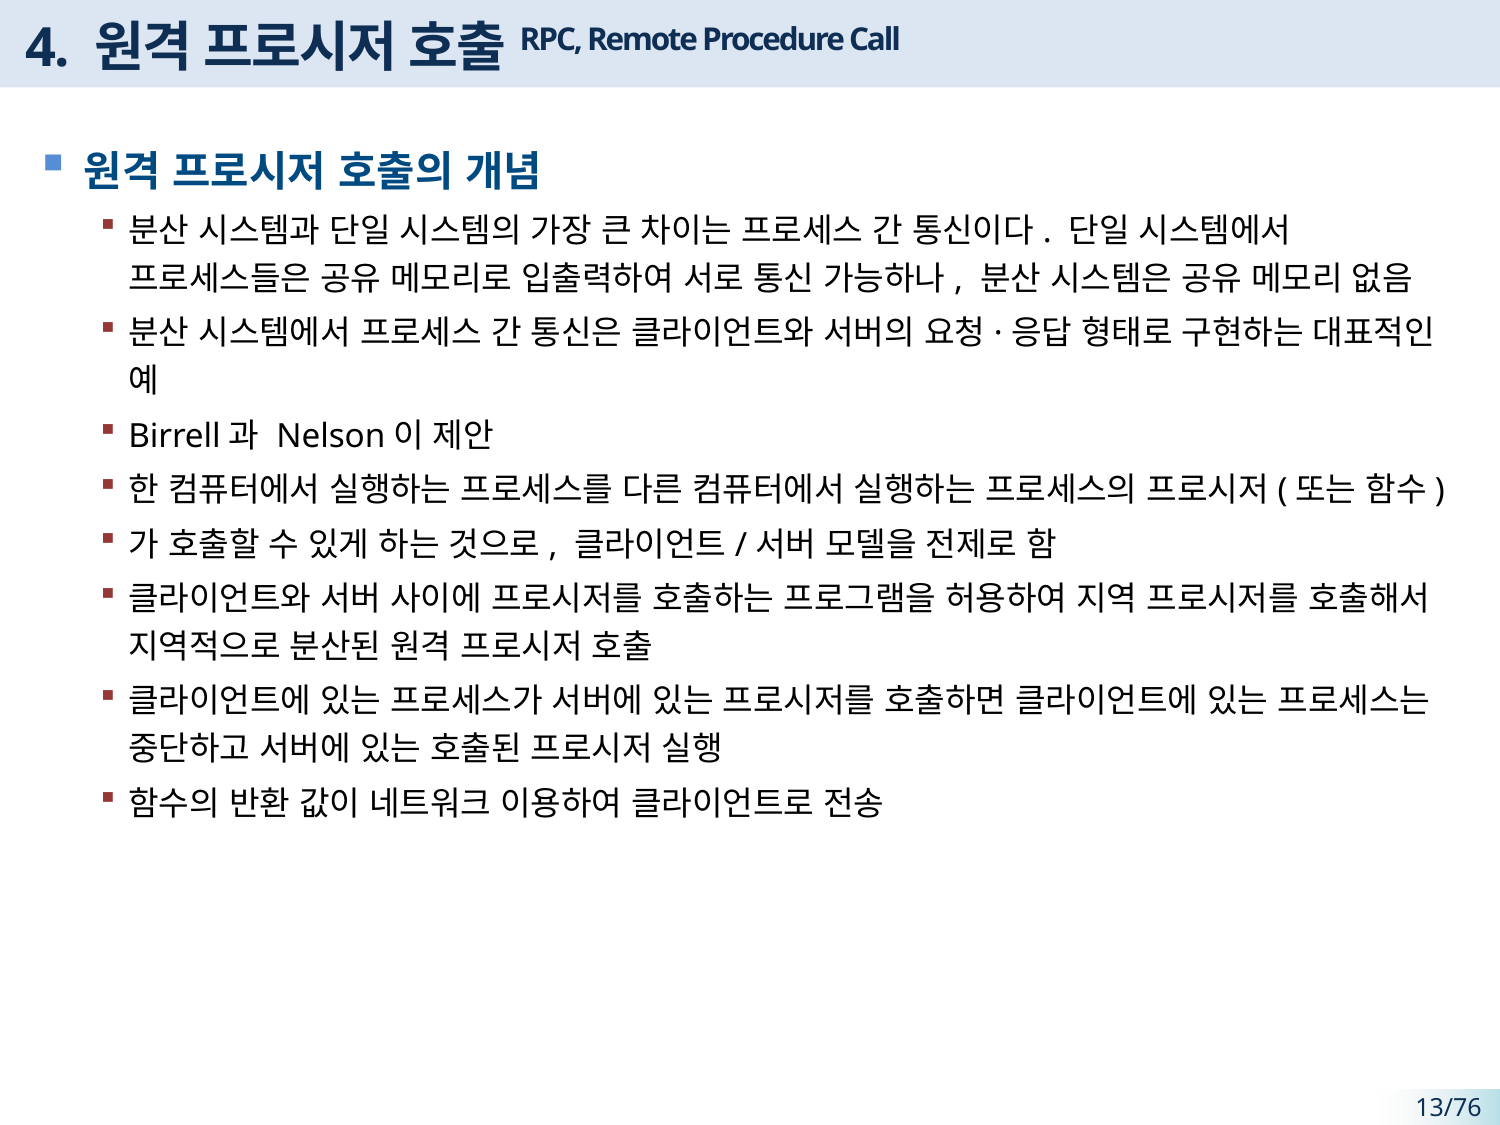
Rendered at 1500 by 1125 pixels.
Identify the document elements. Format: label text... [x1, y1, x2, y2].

title 4. 원격 프로시저 호출RPC, Remote Procedure Call [10, 5, 1288, 84]
list 원격 프로시저 호출의 개념 분산 시스템과 단일 시스템의 가장 큰 차이는 프로세스 간 통신이다. 단일 시스템에서 프로세스들은 공유 메모리로 입출력하여 서로 통신 가능하나, 분산 시스템은 공유 메모리 없음 분산 시스템에서 프로세스 간 통신은 클라이언트와 서버의 요청·응답 형태로 구현하는 대표적인 예 Birrell과 Nelson이 제안 한 컴퓨터에서 실행하는 프로세스를 다른 컴퓨터에서 실행하는 프로세스의 프로시저(또는 함수) 가 호출할 수 있게 하는 것으로, 클라이언트/서버 모델을 전제로 함 클라이언트와 서버 사이에 프로시저를 호출하는 프로그램을 허용하여 지역 프로시저를 호출해서 지역적으로 분산된 원격 프로시저 호출 클라이언트에 있는 프로세스가 서버에 있는 프로시저를 호출하면 클라이언트에 있는 프로세스는 중단하고 서버에 있는 호출된 프로시저 실행 함수의 반환 값이 네트워크 이용하여 클라이언트로 전송 [10, 126, 1481, 1057]
